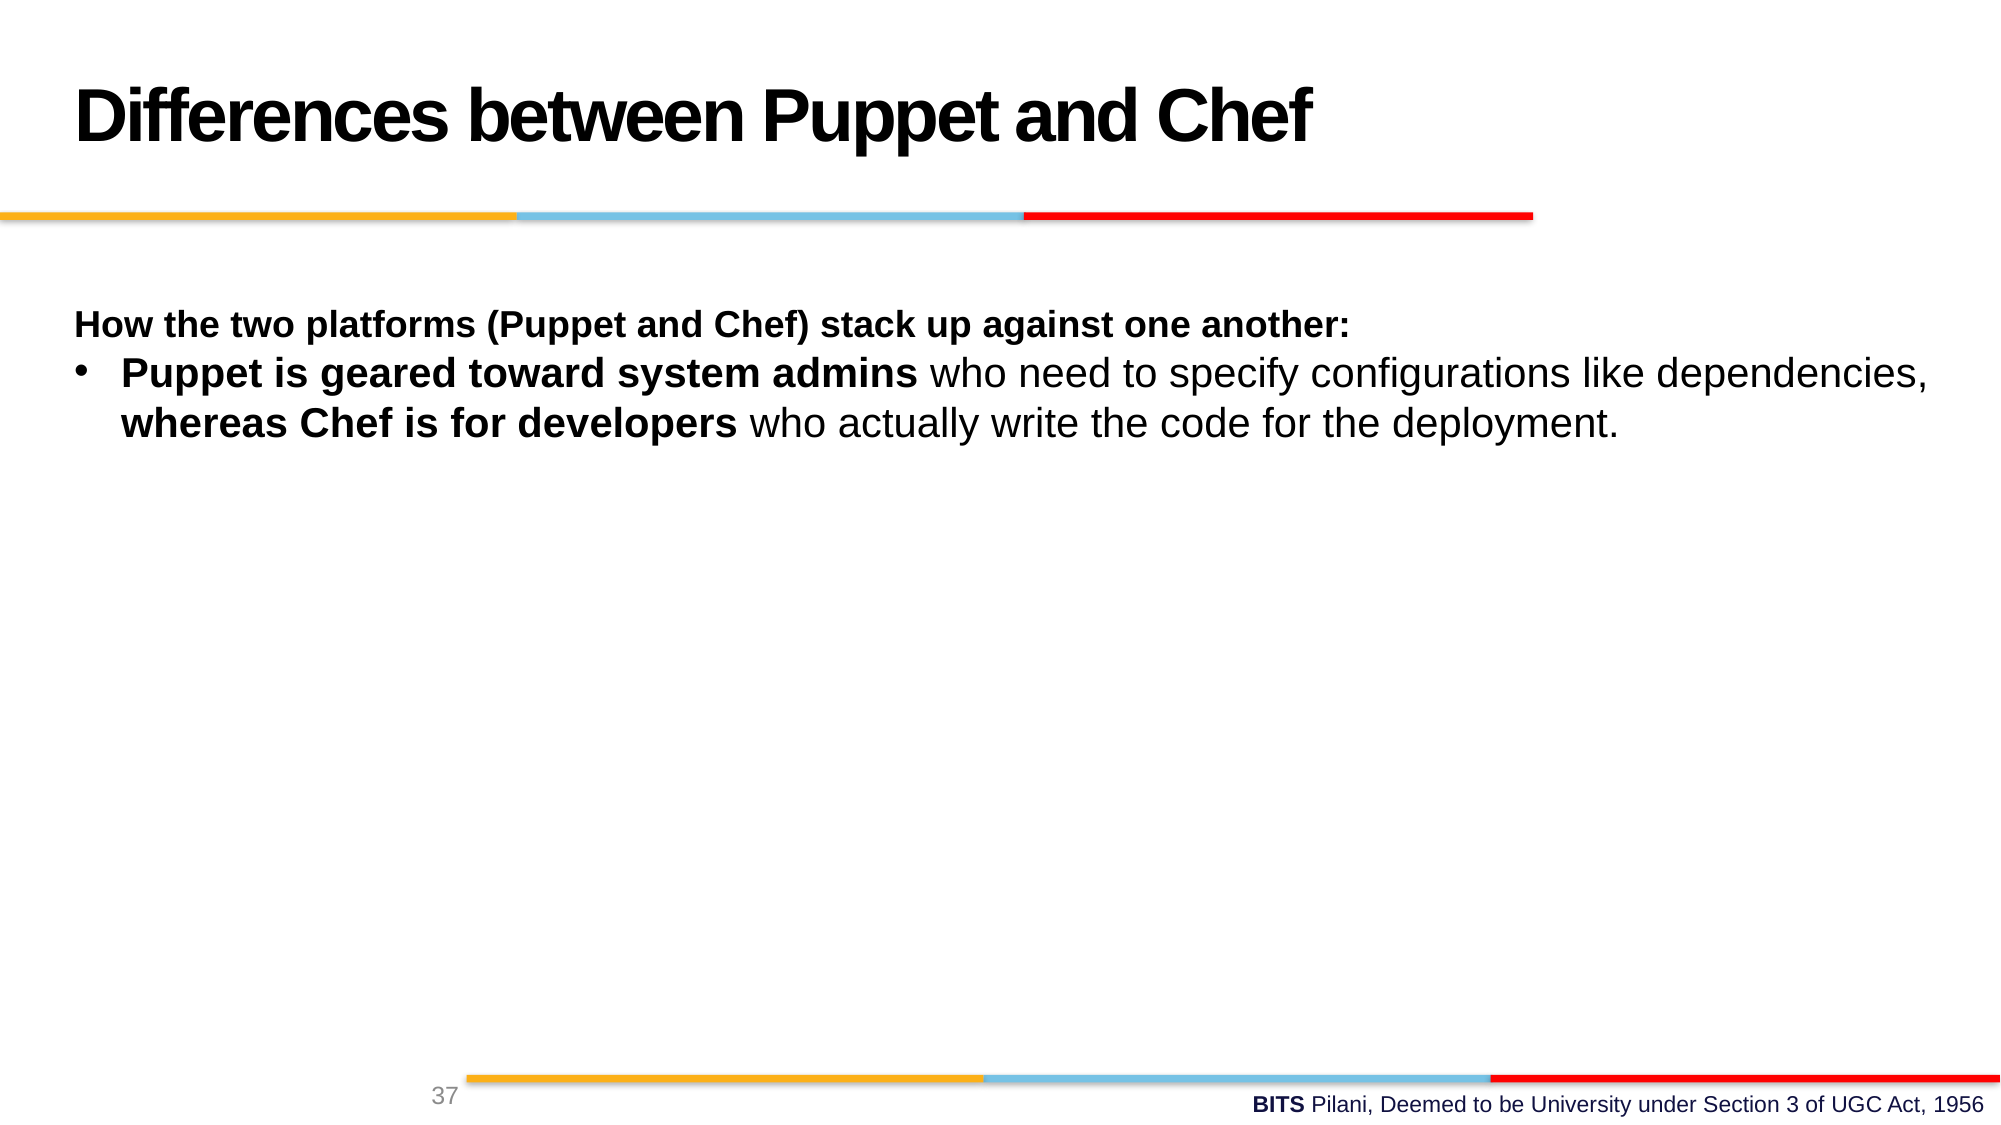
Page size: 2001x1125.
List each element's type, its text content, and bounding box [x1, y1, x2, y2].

slide_number 37 [0, 1064, 468, 1125]
list Differences between Puppet and Chef [66, 24, 1451, 213]
text_box How the two platforms (Puppet and Chef) stack up against one another: Puppet is geared toward system admins who need to specify configurations like dependencies, whereas Chef is for developers who actually write the code for the deployment. [66, 292, 1939, 498]
